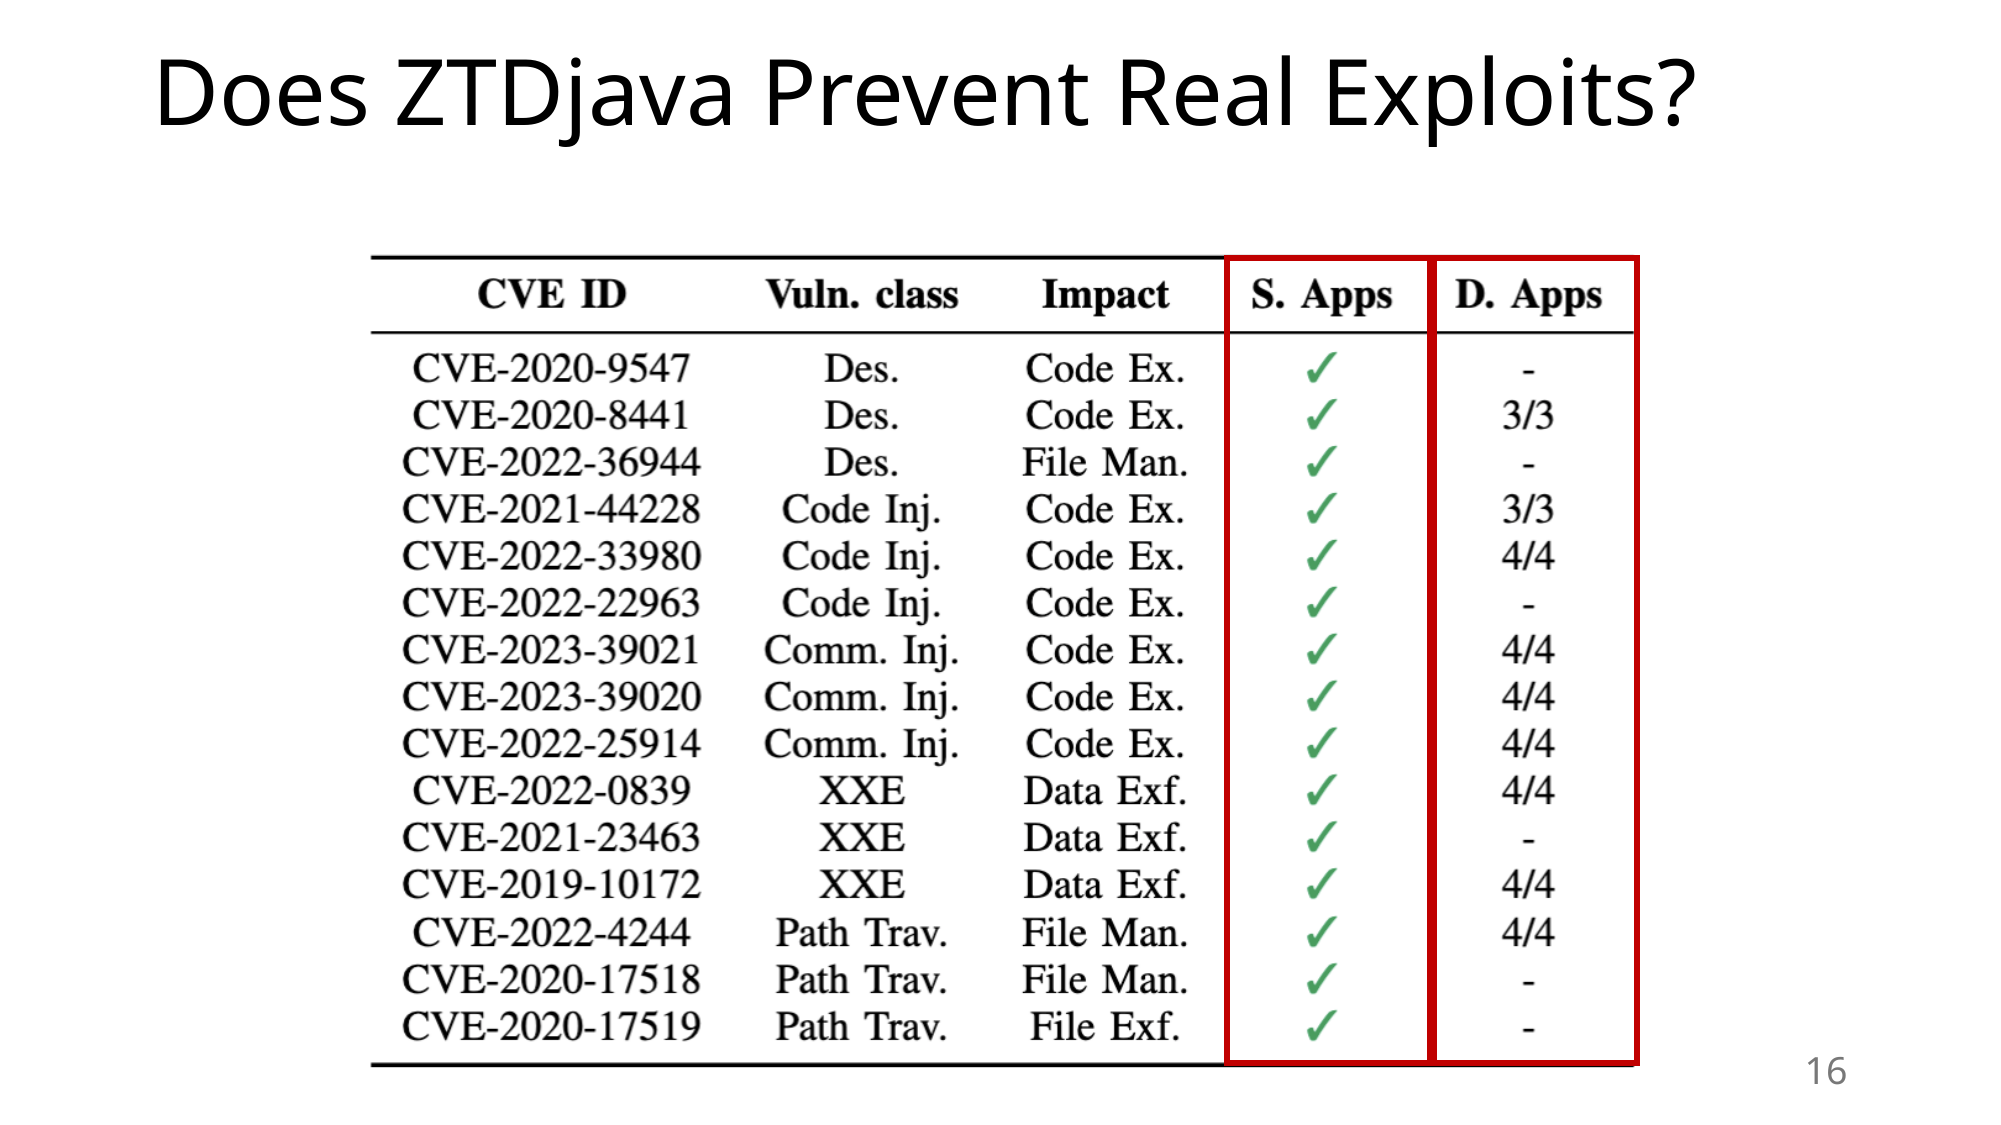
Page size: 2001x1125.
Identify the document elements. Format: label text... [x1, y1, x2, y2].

title Does ZTDjava Prevent Real Exploits? [137, 0, 1863, 192]
slide_number 16 [1412, 1042, 1863, 1103]
picture [350, 235, 1648, 1087]
